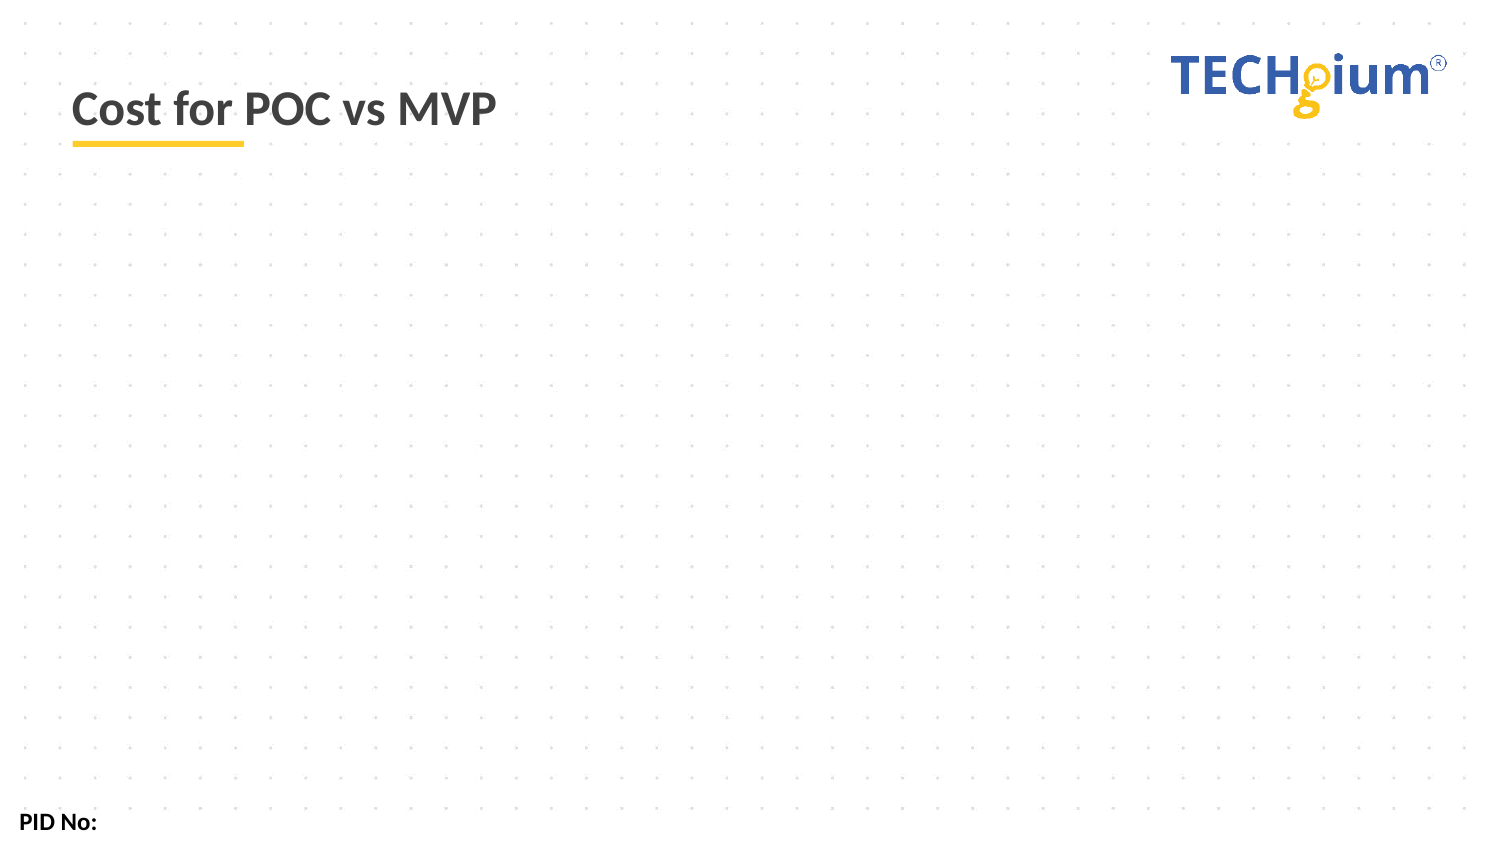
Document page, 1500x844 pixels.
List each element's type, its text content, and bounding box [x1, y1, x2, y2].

title Cost for POC vs MVP [57, 0, 1458, 145]
picture [7, 6, 1493, 838]
